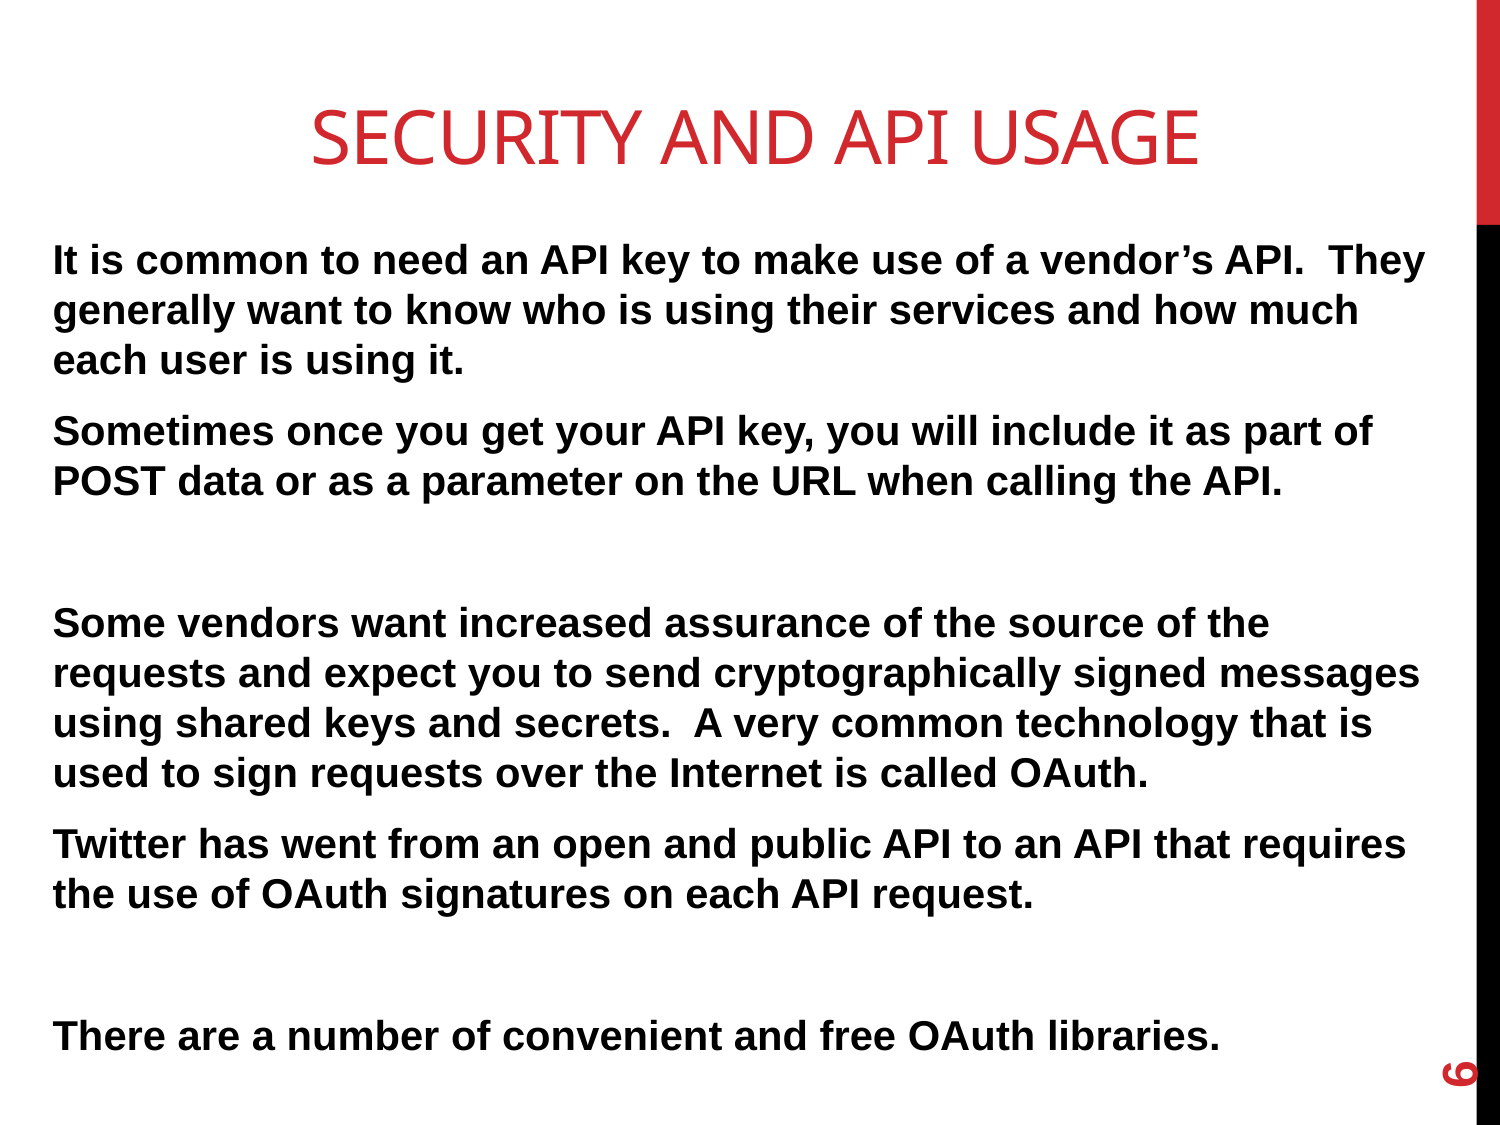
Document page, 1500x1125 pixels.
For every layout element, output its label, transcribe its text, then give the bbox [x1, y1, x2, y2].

title Security and api usage [75, 25, 1438, 188]
list It is common to need an API key to make use of a vendor’s API. They generally want to know who is using their services and how much each user is using it. Sometimes once you get your API key, you will include it as part of POST data or as a parameter on the URL when calling the API. Some vendors want increased assurance of the source of the requests and expect you to send cryptographically signed messages using shared keys and secrets. A very common technology that is used to sign requests over the Internet is called OAuth. Twitter has went from an open and public API to an API that requires the use of OAuth signatures on each API request. There are a number of convenient and free OAuth libraries. [37, 224, 1450, 1100]
slide_number 6 [1427, 887, 1488, 1104]
